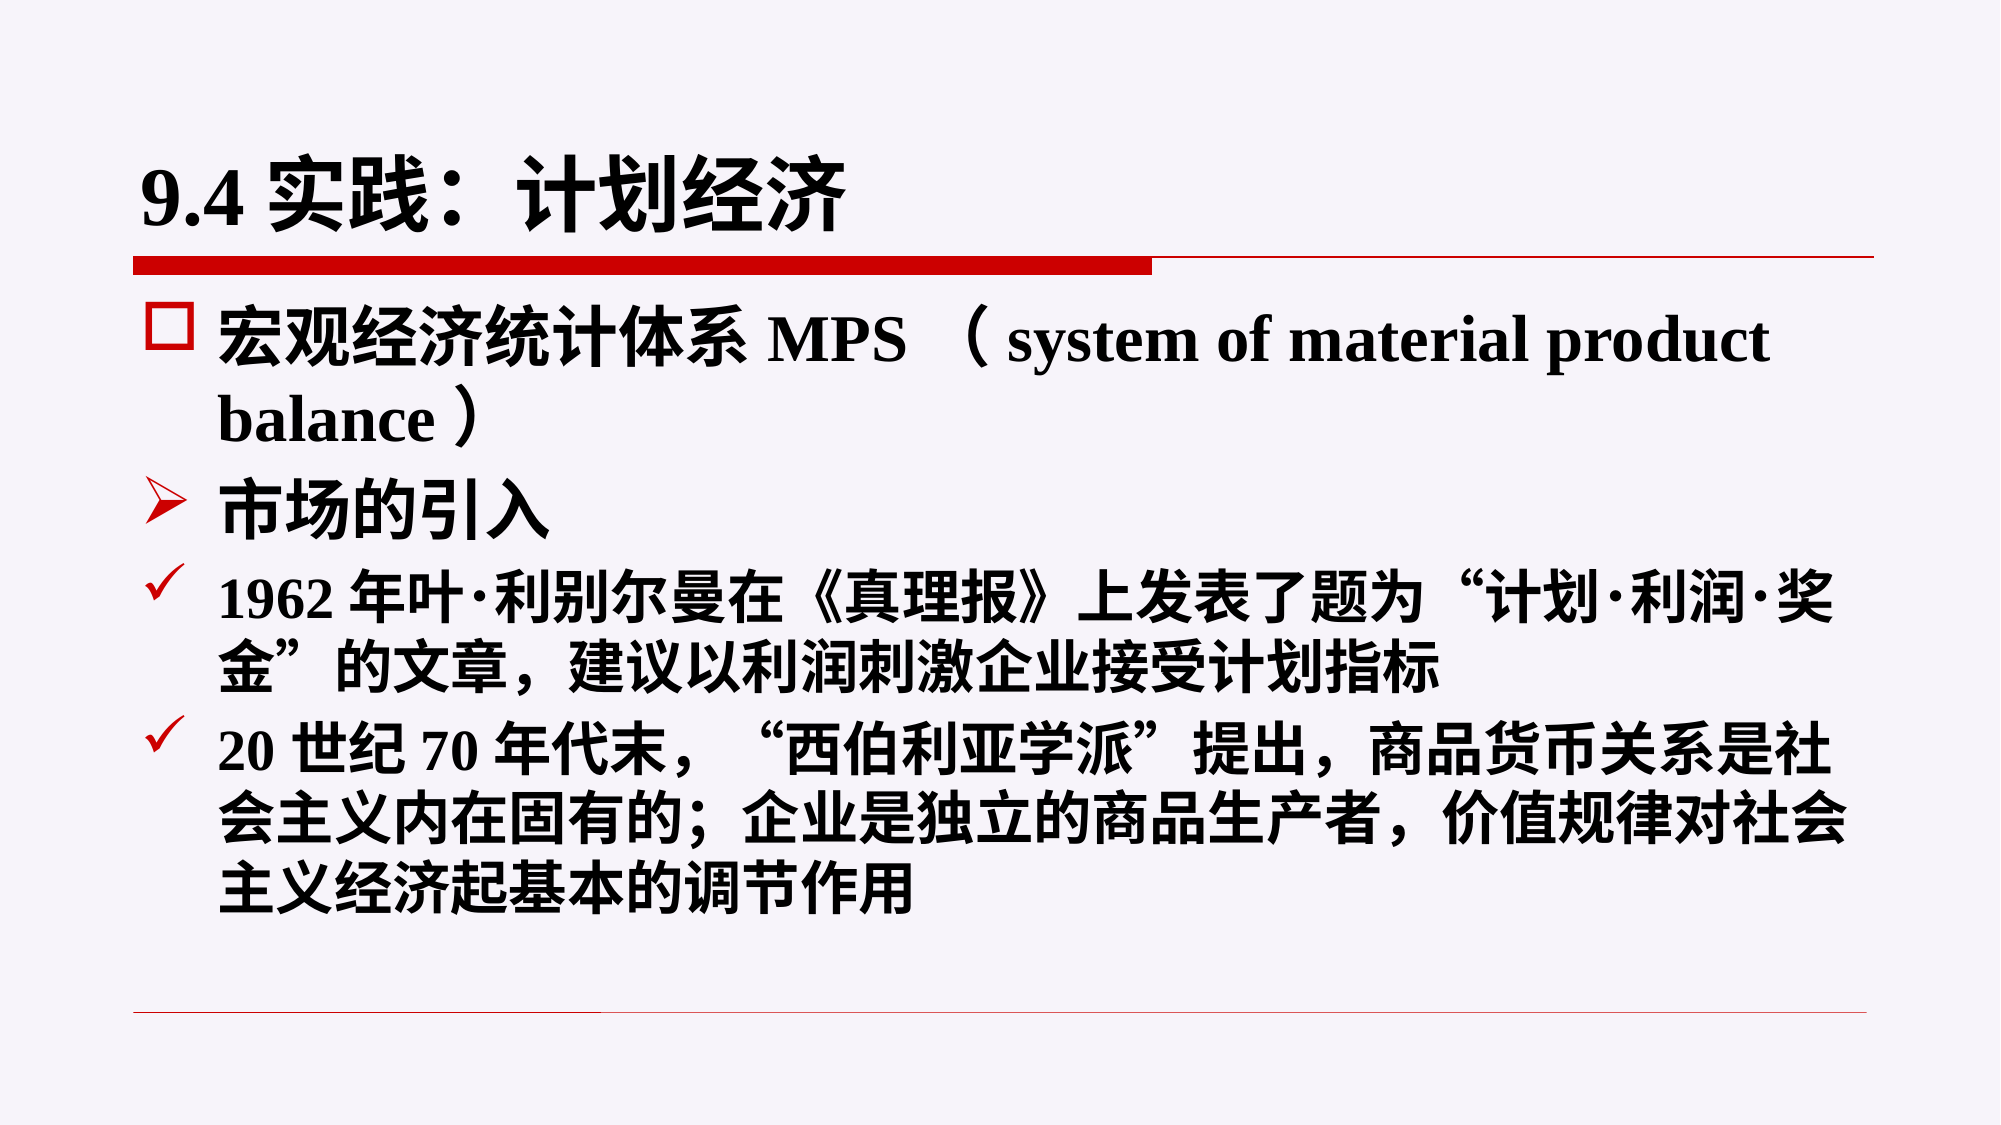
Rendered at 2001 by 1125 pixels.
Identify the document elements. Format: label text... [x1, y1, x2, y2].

list 宏观经济统计体系MPS（system of material product balance） 市场的引入 1962年叶･利别尔曼在《真理报》上发表了题为“计划･利润･奖金”的文章，建议以利润刺激企业接受计划指标 20世纪70年代末，“西伯利亚学派”提出，商品货币关系是社会主义内在固有的；企业是独立的商品生产者，价值规律对社会主义经济起基本的调节作用 [125, 287, 1876, 988]
title 9.4实践：计划经济 [125, 50, 1876, 250]
